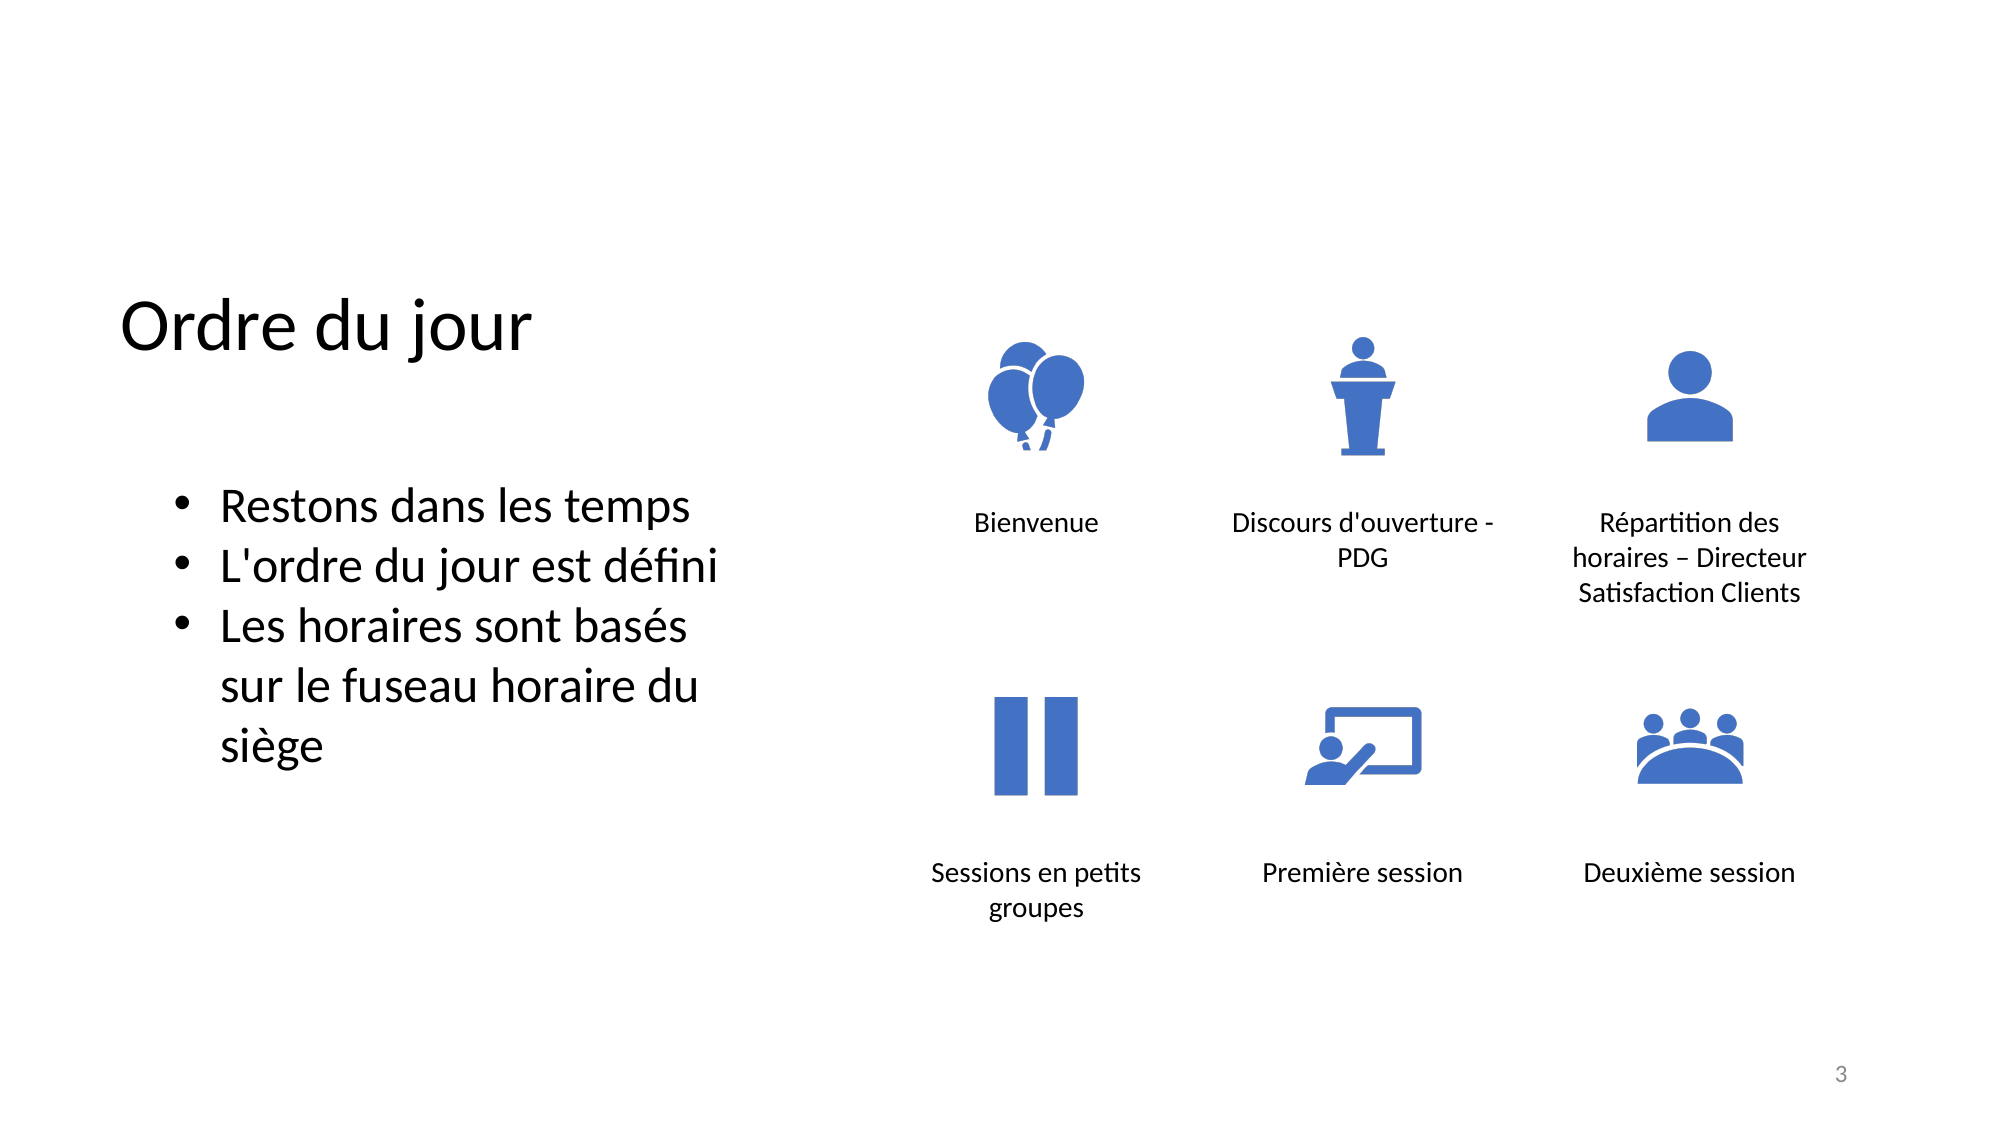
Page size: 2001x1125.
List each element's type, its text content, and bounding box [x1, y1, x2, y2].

text_box Restons dans les temps L'ordre du jour est défini Les horaires sont basés sur le fuseau horaire du siège [158, 464, 775, 780]
slide_number ‹#› [1412, 1042, 1863, 1103]
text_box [897, 333, 1829, 965]
title Ordre du jour [105, 278, 756, 1020]
